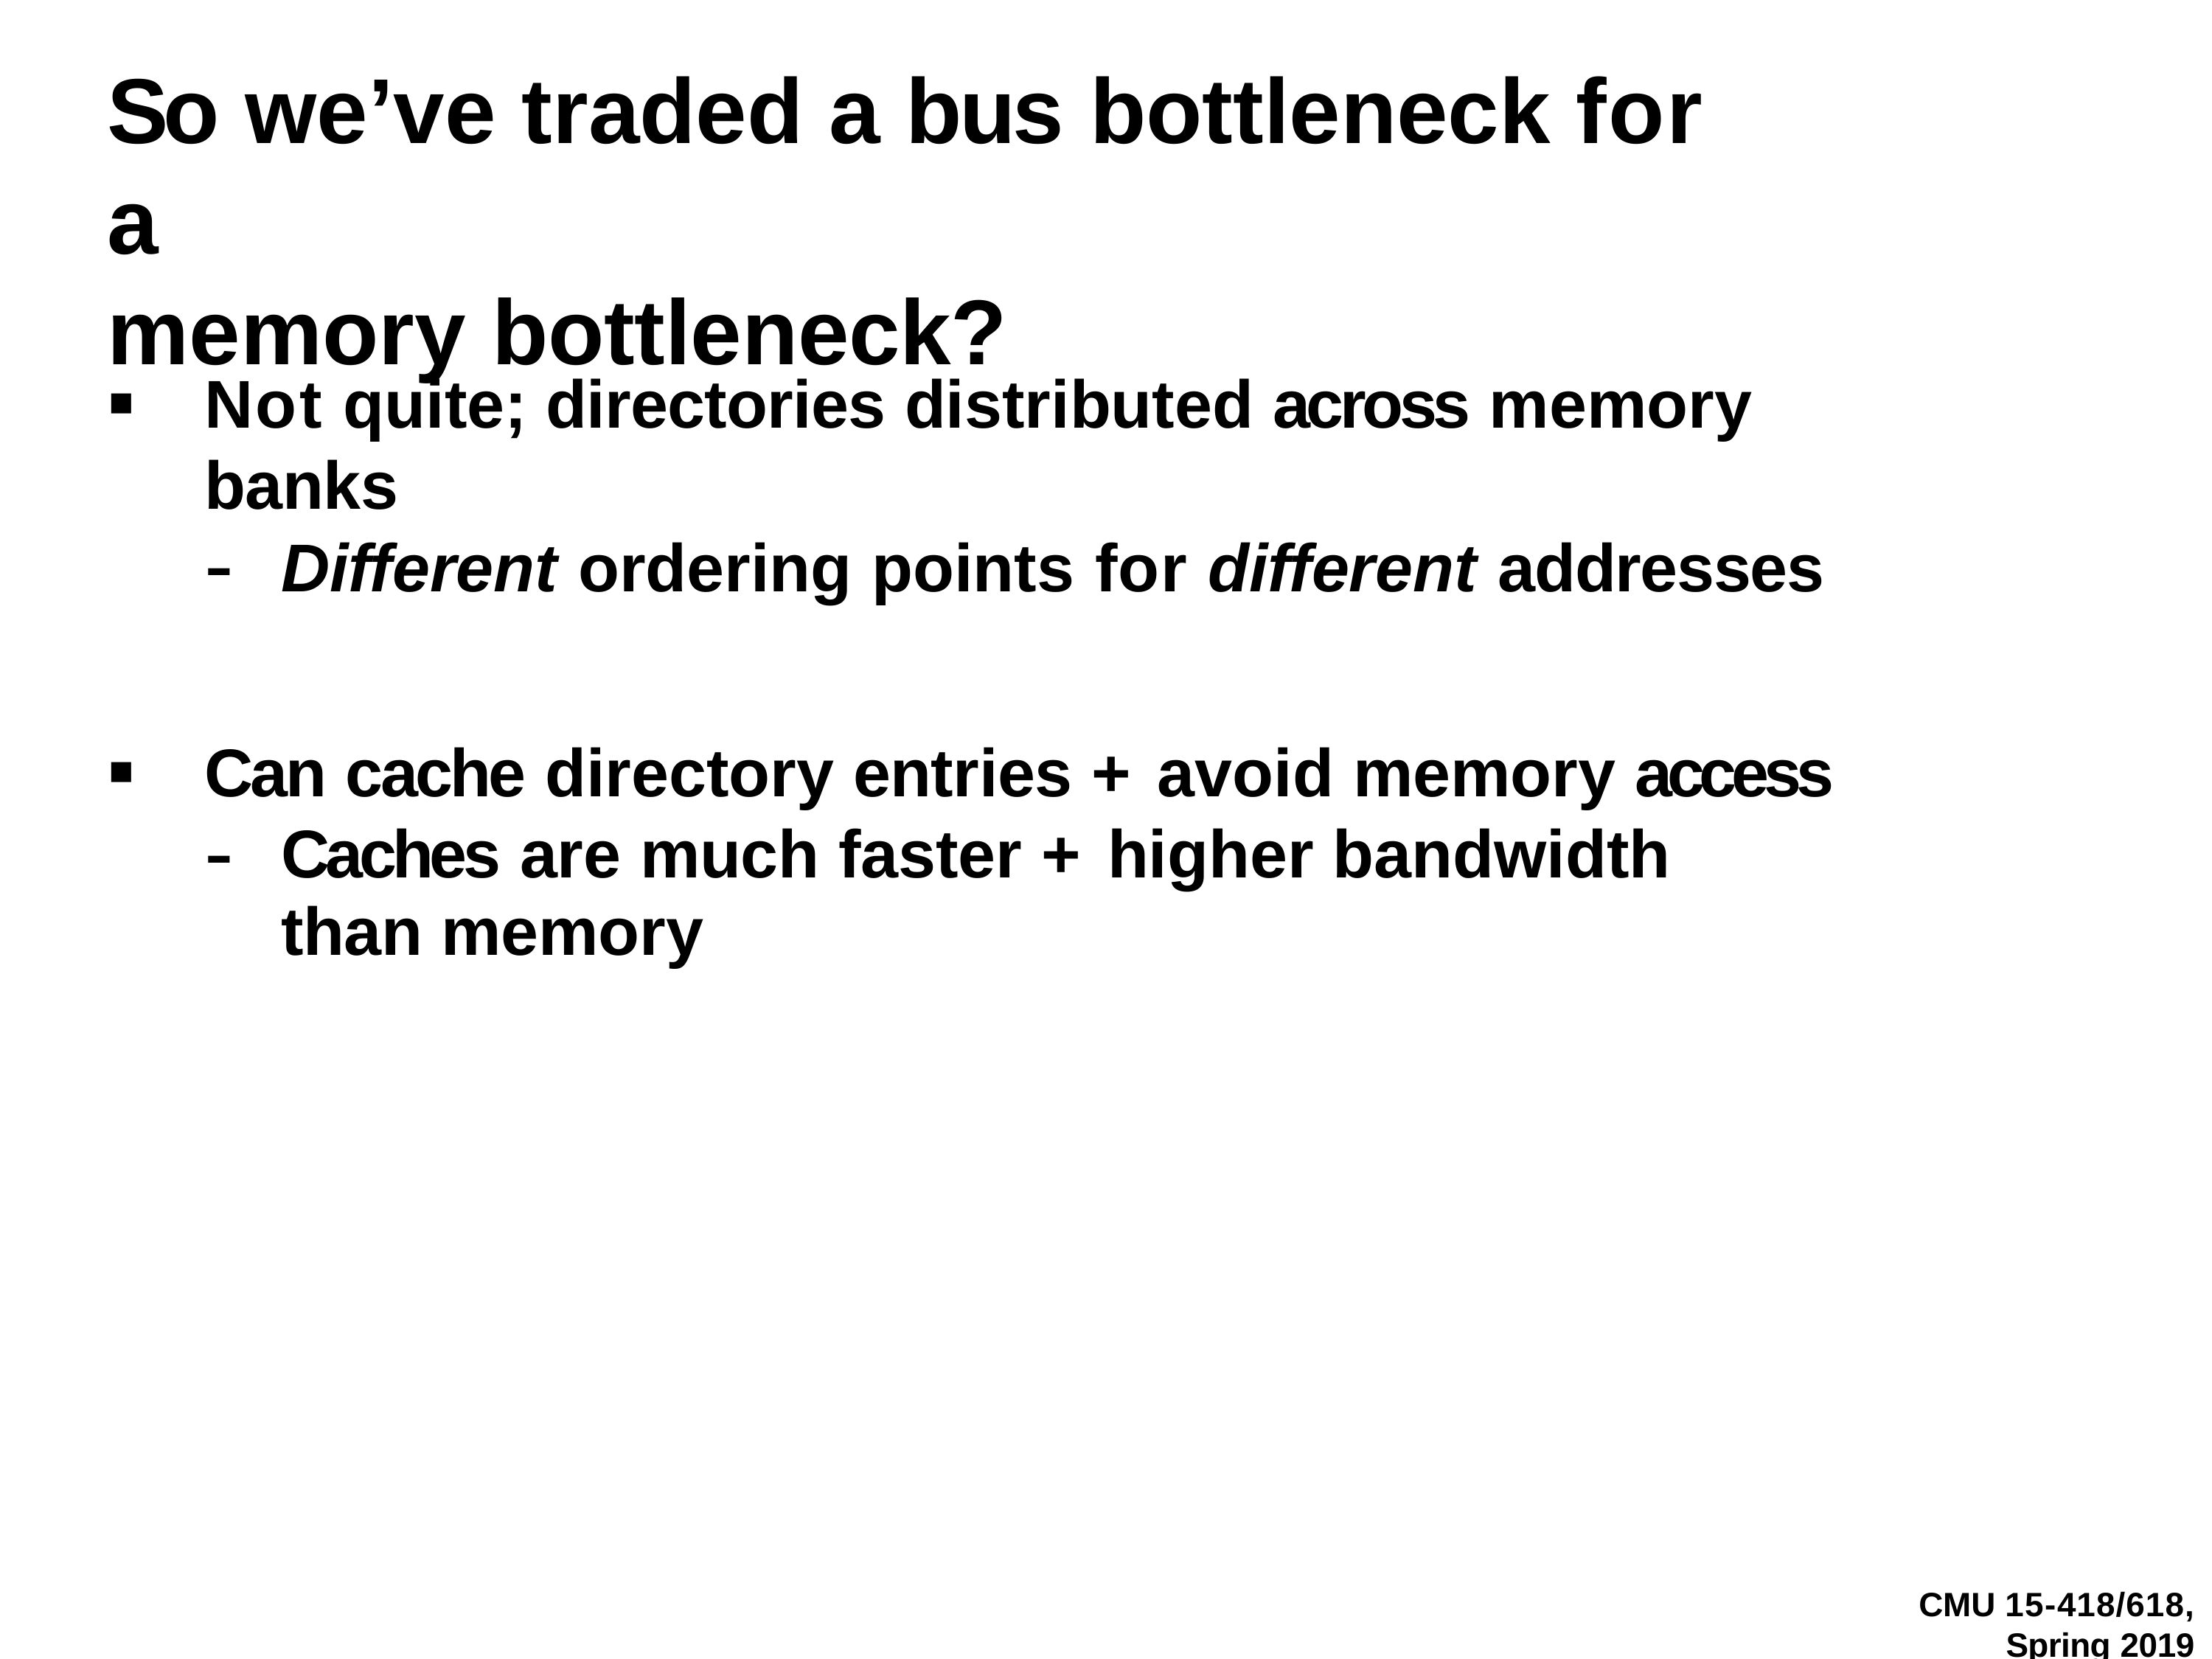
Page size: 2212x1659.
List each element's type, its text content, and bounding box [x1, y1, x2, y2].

footer CMU 15-418/618, Spring 2019 [1911, 1578, 2196, 1659]
text_box Not quite; directories distributed across memory banks Different ordering points for different addresses Can cache directory entries + avoid memory access Caches are much faster + higher bandwidth than memory [105, 359, 1957, 970]
title So we’ve traded a bus bottleneck for a memory bottleneck? [105, 49, 1774, 359]
